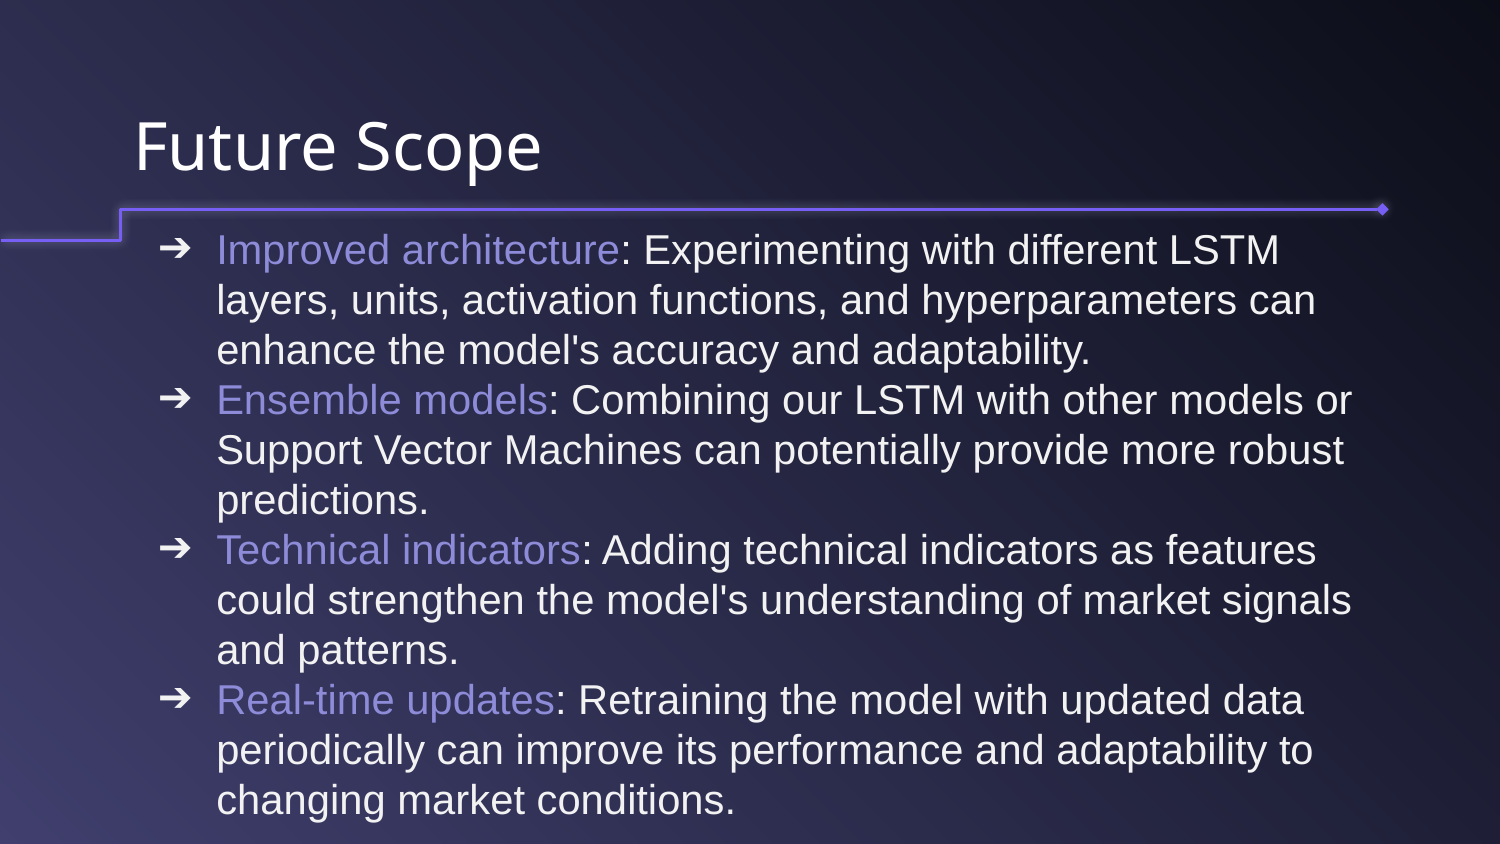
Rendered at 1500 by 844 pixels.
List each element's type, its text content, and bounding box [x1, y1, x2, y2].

text_box Improved architecture: Experimenting with different LSTM layers, units, activation functions, and hyperparameters can enhance the model's accuracy and adaptability. Ensemble models: Combining our LSTM with other models or Support Vector Machines can potentially provide more robust predictions. Technical indicators: Adding technical indicators as features could strengthen the model's understanding of market signals and patterns. Real-time updates: Retraining the model with updated data periodically can improve its performance and adaptability to changing market conditions. [126, 207, 1374, 838]
title Future Scope [118, 88, 1382, 213]
